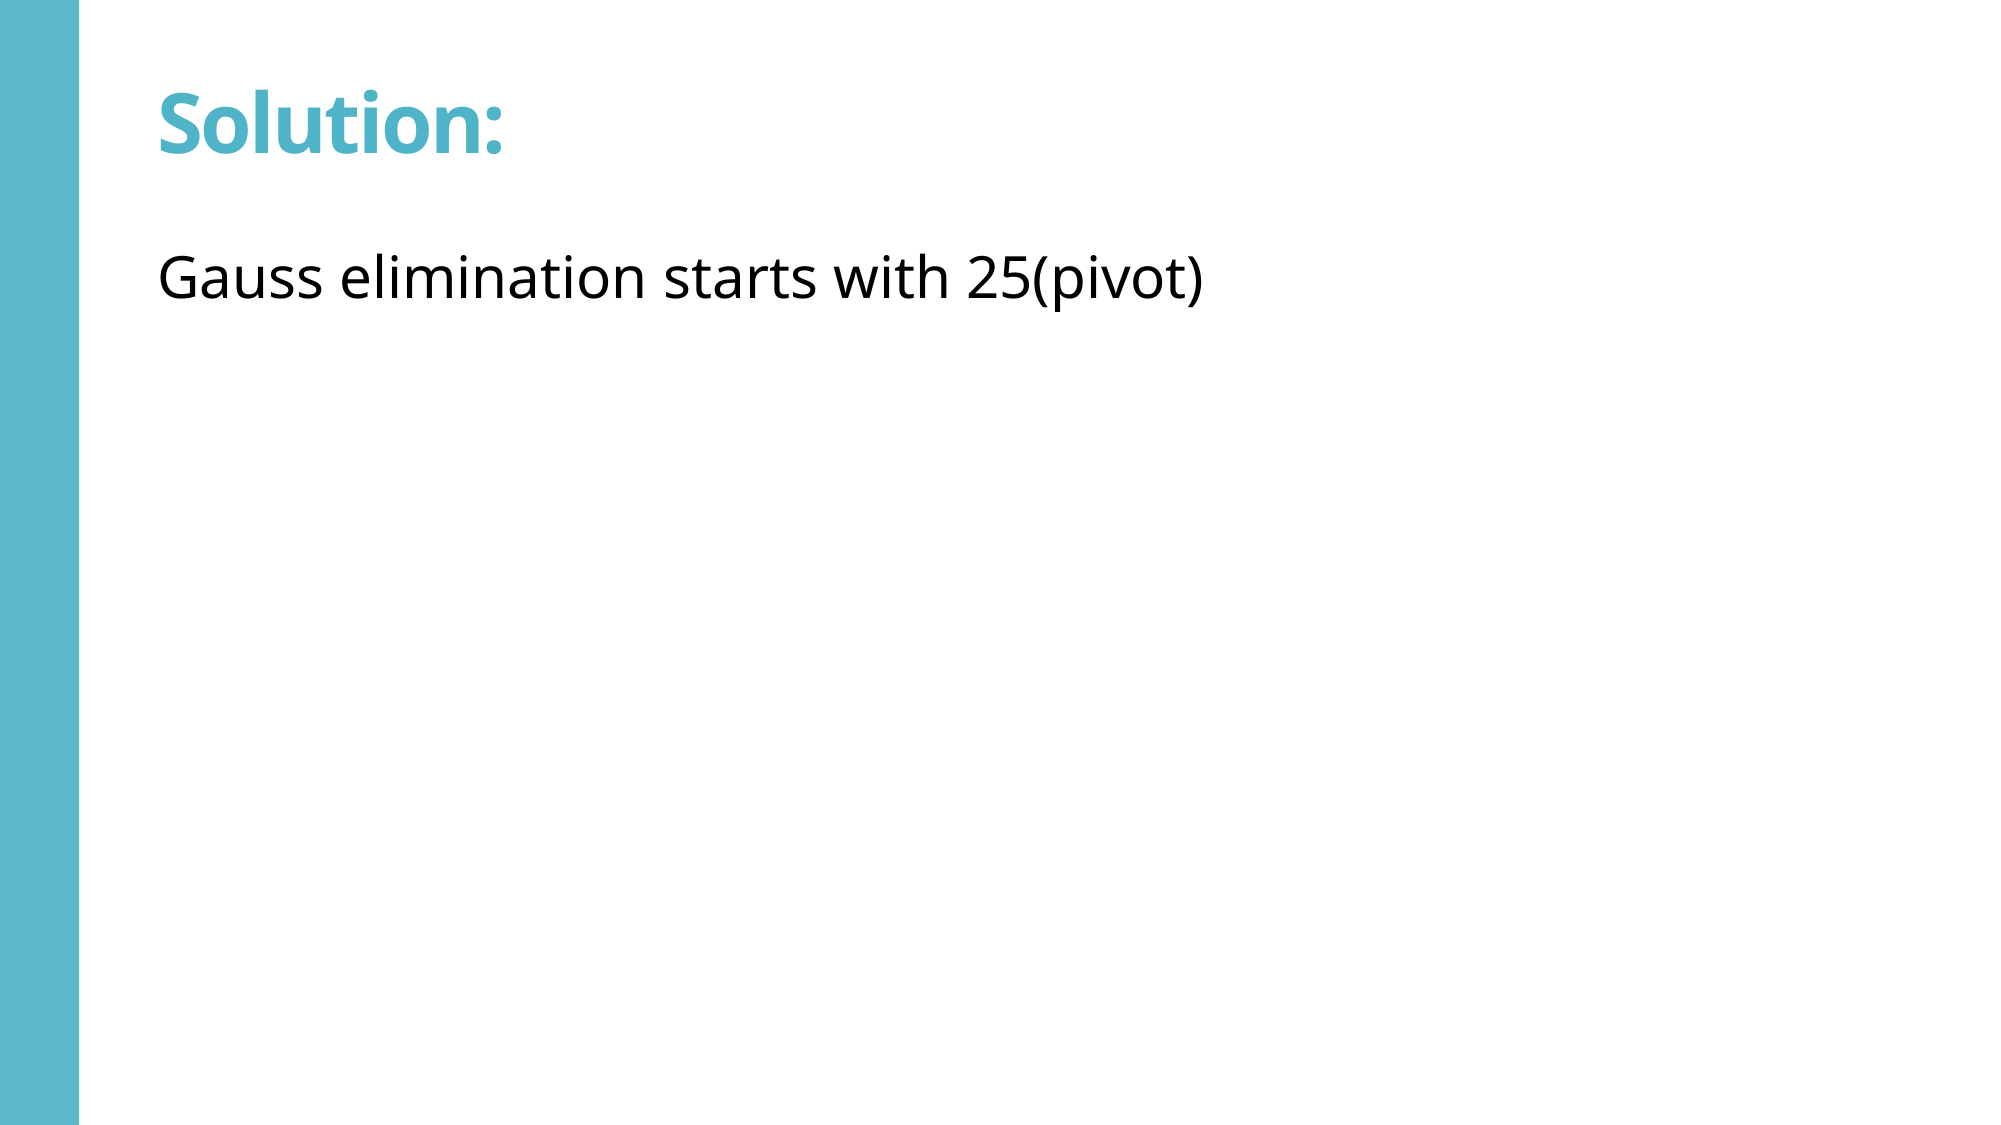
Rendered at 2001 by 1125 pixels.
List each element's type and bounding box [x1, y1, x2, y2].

text_box [0, 0, 80, 1125]
